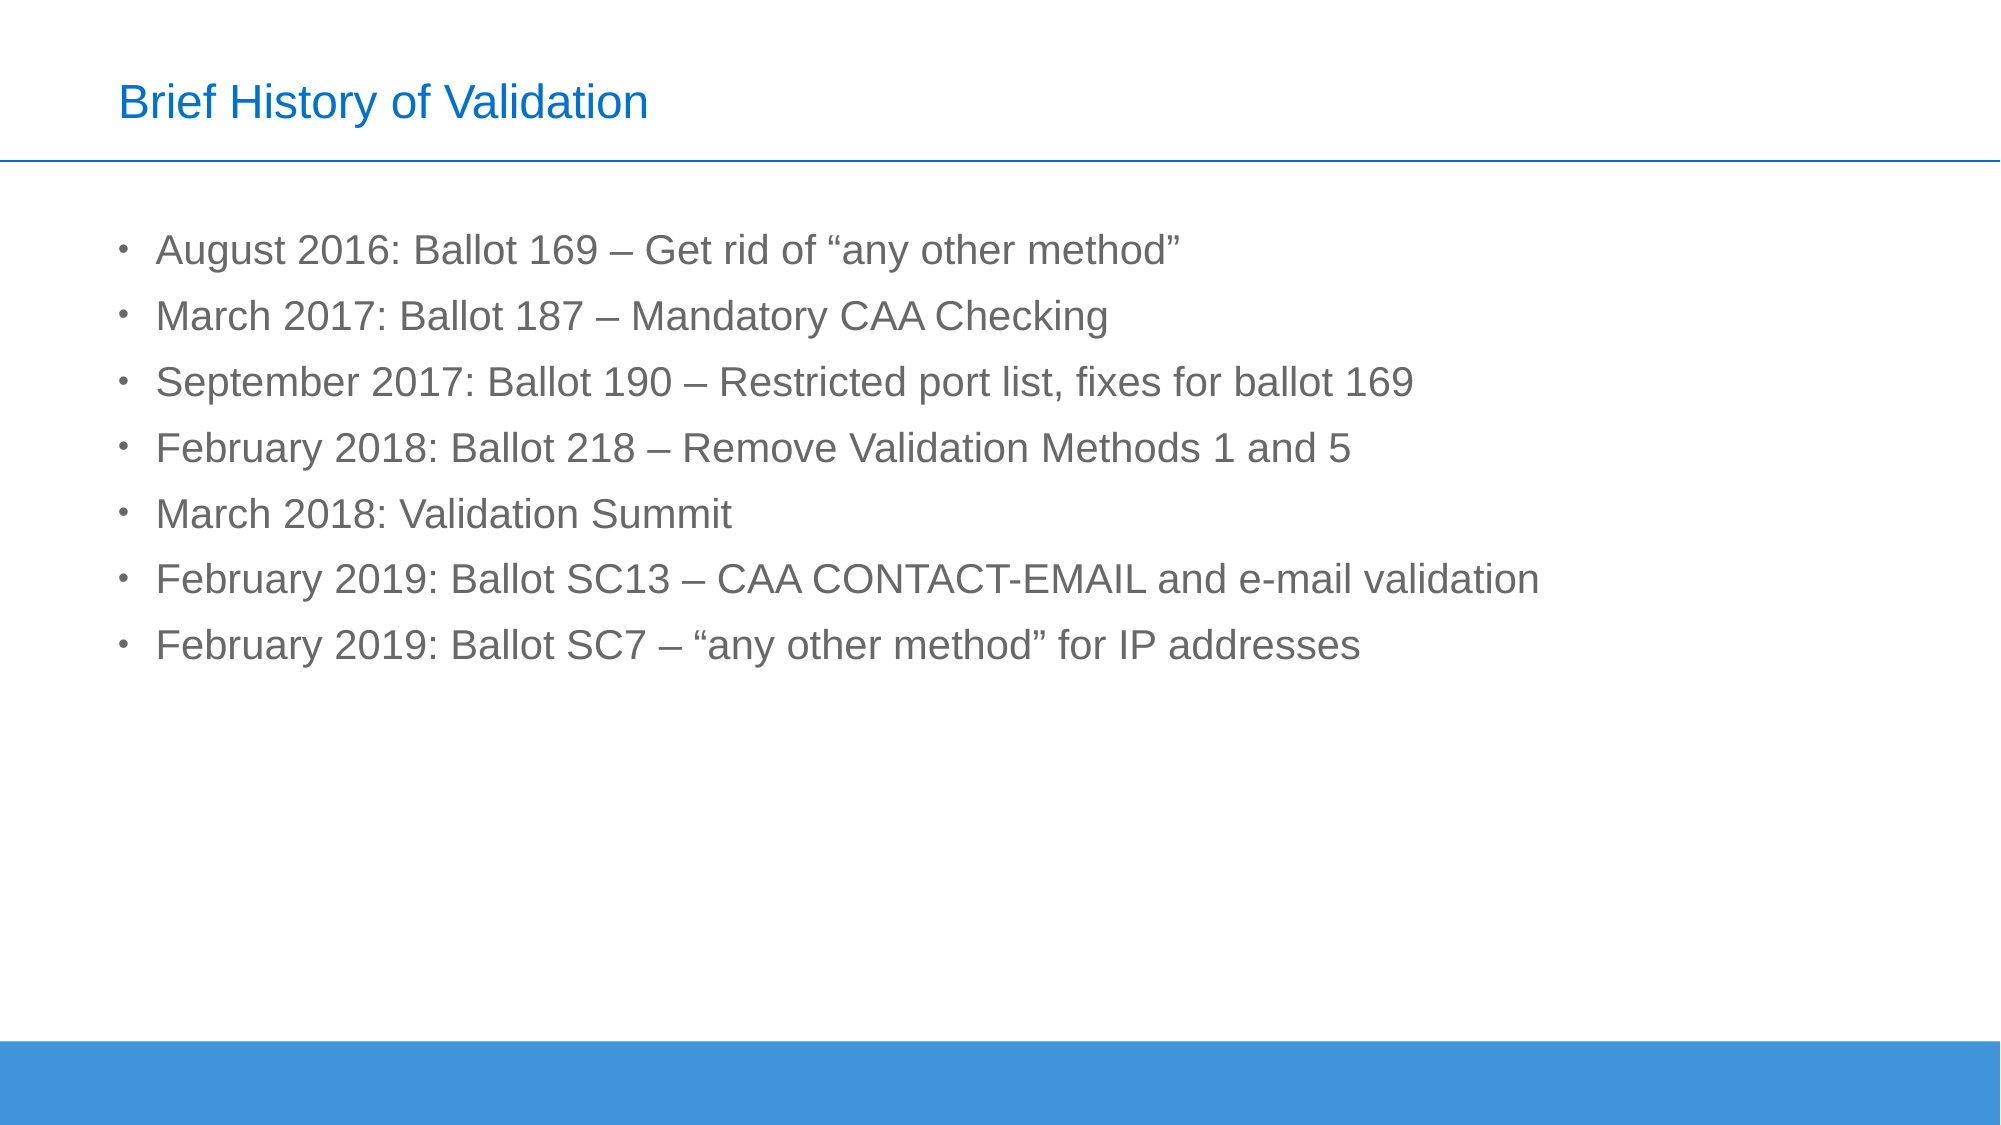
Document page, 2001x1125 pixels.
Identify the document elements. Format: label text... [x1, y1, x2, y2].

title Brief History of Validation [103, 69, 1457, 137]
list August 2016: Ballot 169 – Get rid of “any other method” March 2017: Ballot 187 – Mandatory CAA Checking September 2017: Ballot 190 – Restricted port list, fixes for ballot 169 February 2018: Ballot 218 – Remove Validation Methods 1 and 5 March 2018: Validation Summit February 2019: Ballot SC13 – CAA CONTACT-EMAIL and e-mail validation February 2019: Ballot SC7 – “any other method” for IP addresses [103, 220, 1897, 989]
